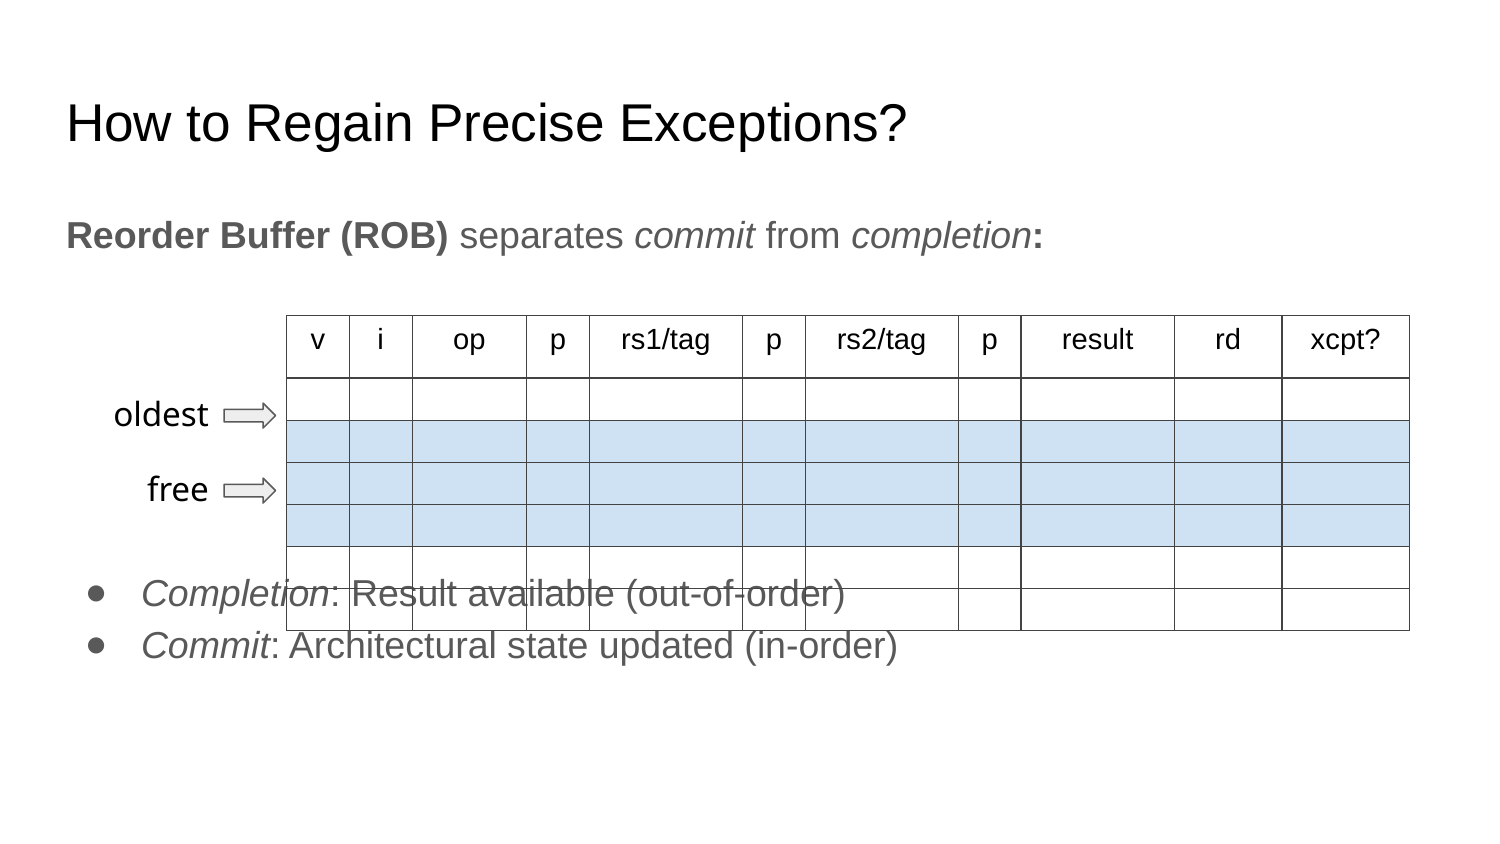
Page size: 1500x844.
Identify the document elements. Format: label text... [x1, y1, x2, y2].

table_cell [350, 547, 412, 588]
table_cell [806, 547, 958, 588]
table_cell [806, 589, 958, 630]
table_cell [590, 547, 742, 588]
table_cell [350, 505, 412, 546]
text_box [224, 478, 276, 504]
table_cell [413, 505, 526, 546]
table_header rs1/tag [590, 316, 742, 377]
table_cell [1283, 379, 1409, 420]
table_cell [959, 547, 1020, 588]
table_header i [350, 316, 412, 377]
table_cell [527, 379, 589, 420]
table_cell [590, 589, 742, 630]
table_cell [806, 379, 958, 420]
table_header rd [1175, 316, 1281, 377]
table_cell [287, 421, 349, 462]
table_cell [350, 379, 412, 420]
table_cell [590, 379, 742, 420]
table_header rs2/tag [806, 316, 958, 377]
table_cell [743, 463, 805, 504]
table_cell [1175, 379, 1281, 420]
table_header v [287, 316, 349, 377]
table_cell [806, 421, 958, 462]
table_cell [743, 589, 805, 630]
table_header op [413, 316, 526, 377]
table_header xcpt? [1283, 316, 1409, 377]
table_header result [1022, 316, 1174, 377]
table_cell [1022, 505, 1174, 546]
table_header p [527, 316, 589, 377]
text_box free [90, 453, 224, 505]
table_cell [743, 379, 805, 420]
table_cell [527, 547, 589, 588]
table_cell [287, 463, 349, 504]
table_cell [1283, 463, 1409, 504]
table_cell [287, 505, 349, 546]
table_cell [287, 547, 349, 588]
table_cell [743, 421, 805, 462]
table_cell [527, 589, 589, 630]
table_cell [350, 421, 412, 462]
table_cell [1022, 589, 1174, 630]
table_cell [1175, 421, 1281, 462]
table_cell [743, 505, 805, 546]
table_cell [959, 421, 1020, 462]
table_cell [959, 379, 1020, 420]
table_cell [413, 379, 526, 420]
table_cell [1022, 547, 1174, 588]
table_cell [1175, 589, 1281, 630]
title How to Regain Precise Exceptions? [51, 72, 1449, 167]
table_cell [590, 505, 742, 546]
table_cell [743, 547, 805, 588]
table_cell [527, 463, 589, 504]
table_cell [413, 589, 526, 630]
table_cell [959, 463, 1020, 504]
text_box [224, 403, 276, 429]
table_cell [287, 379, 349, 420]
table_cell [1022, 379, 1174, 420]
table_cell [590, 463, 742, 504]
table_cell [806, 505, 958, 546]
table_cell [527, 421, 589, 462]
table_cell [287, 589, 349, 630]
table_cell [959, 589, 1020, 630]
table_cell [527, 505, 589, 546]
table_cell [1022, 463, 1174, 504]
text_box oldest [90, 378, 224, 430]
table_cell [1175, 505, 1281, 546]
table_cell [413, 463, 526, 504]
table_cell [350, 463, 412, 504]
table_header p [743, 316, 805, 377]
table_cell [1283, 505, 1409, 546]
table_cell [806, 463, 958, 504]
table_header p [959, 316, 1020, 377]
table_cell [1283, 421, 1409, 462]
table_cell [1283, 589, 1409, 630]
table_cell [1175, 547, 1281, 588]
table_cell [350, 589, 412, 630]
table_cell [1283, 547, 1409, 588]
table_cell [1175, 463, 1281, 504]
table_cell [959, 505, 1020, 546]
table_cell [413, 421, 526, 462]
table_cell [1022, 421, 1174, 462]
list Reorder Buffer (ROB) separates commit from completion: Completion: Result available (out-of-order) Commit: Architectural state updated (in-order) [51, 189, 1449, 750]
table_cell [413, 547, 526, 588]
table_cell [590, 421, 742, 462]
